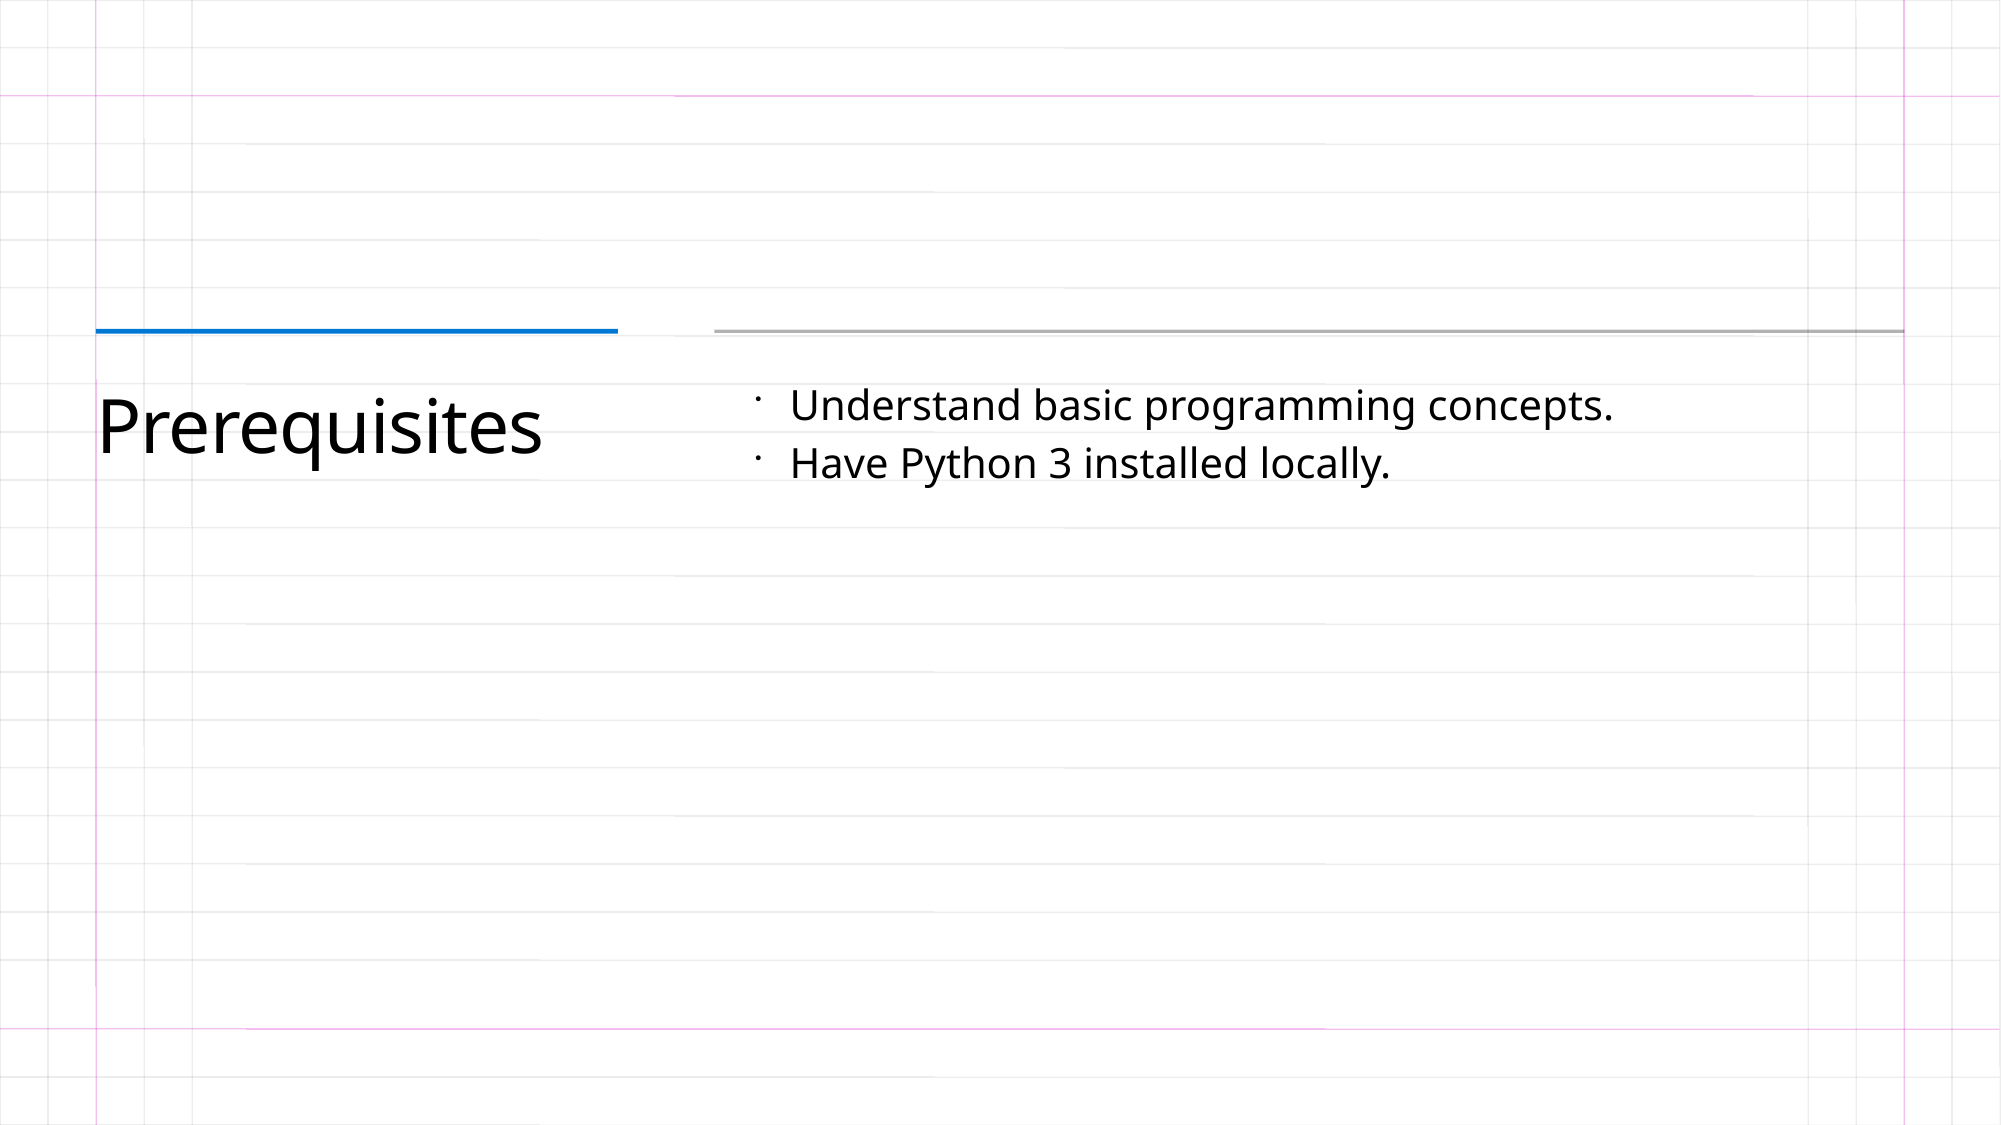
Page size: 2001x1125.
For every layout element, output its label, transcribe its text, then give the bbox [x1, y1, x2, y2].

list Understand basic programming concepts. Have Python 3 installed locally. [714, 378, 1905, 489]
title Prerequisites [96, 378, 618, 469]
